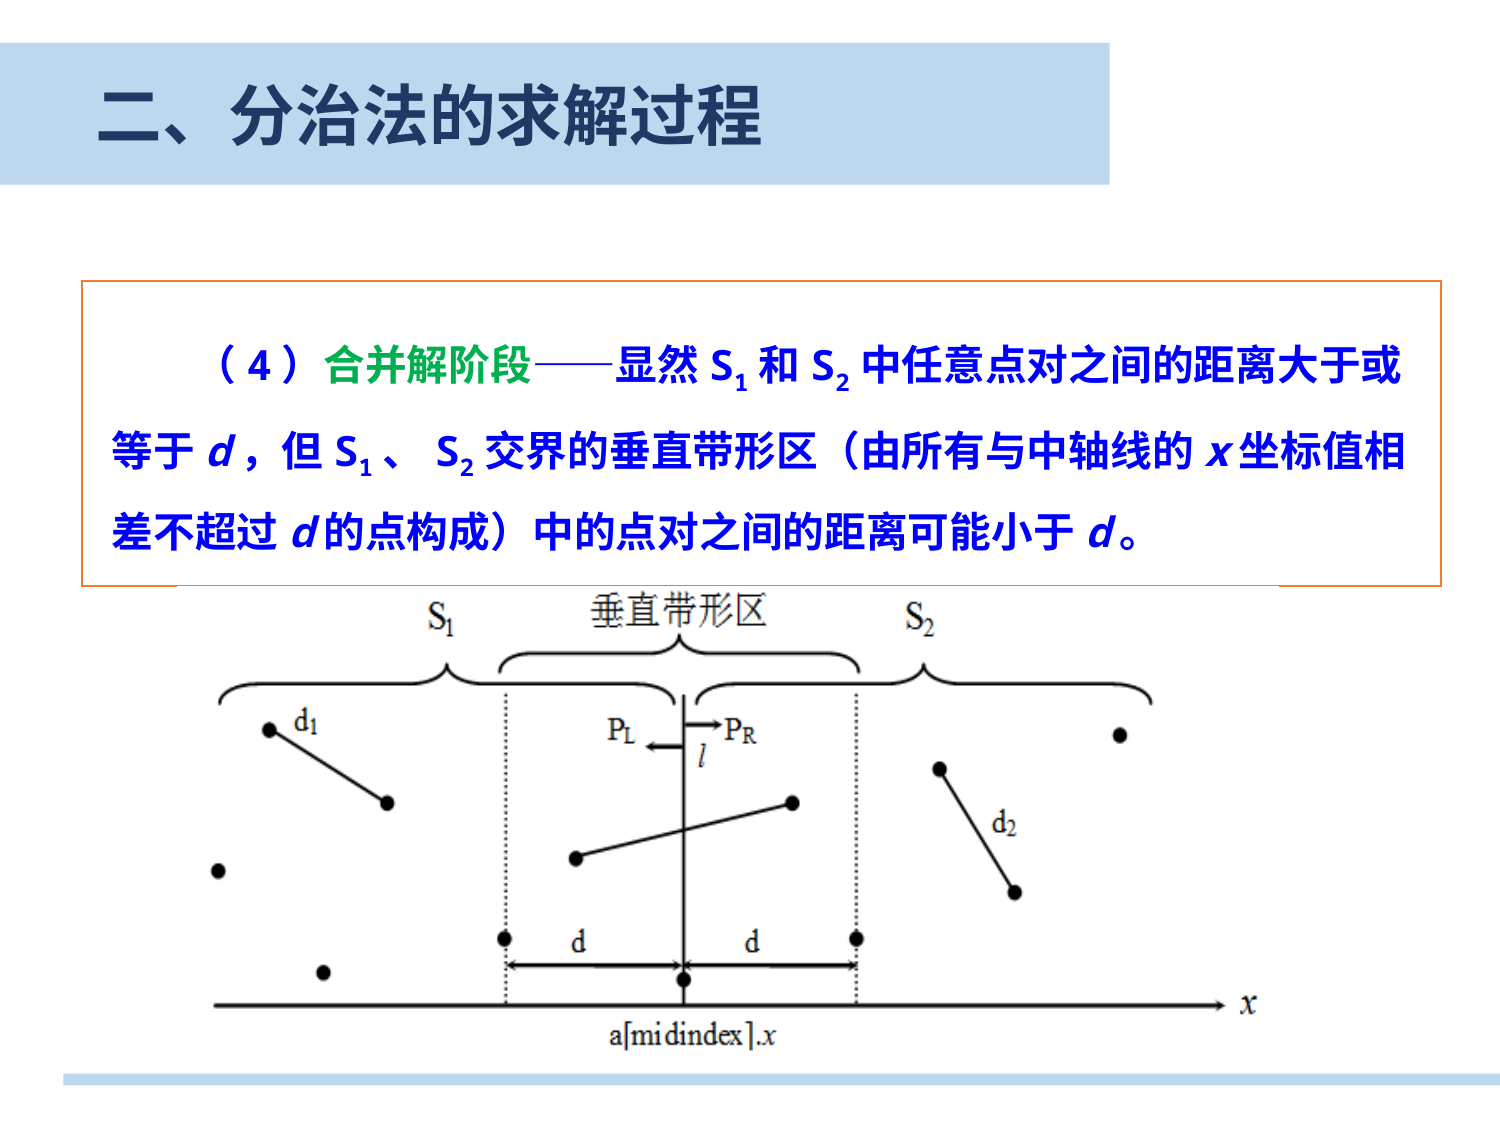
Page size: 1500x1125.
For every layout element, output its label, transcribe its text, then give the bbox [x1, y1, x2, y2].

picture [177, 586, 1279, 1058]
text_box （4）合并解阶段——显然S1和S2中任意点对之间的距离大于或等于d，但S1、S2交界的垂直带形区（由所有与中轴线的x坐标值相差不超过d的点构成）中的点对之间的距离可能小于d。 [81, 280, 1442, 587]
list 二、分治法的求解过程 [0, 42, 1110, 185]
